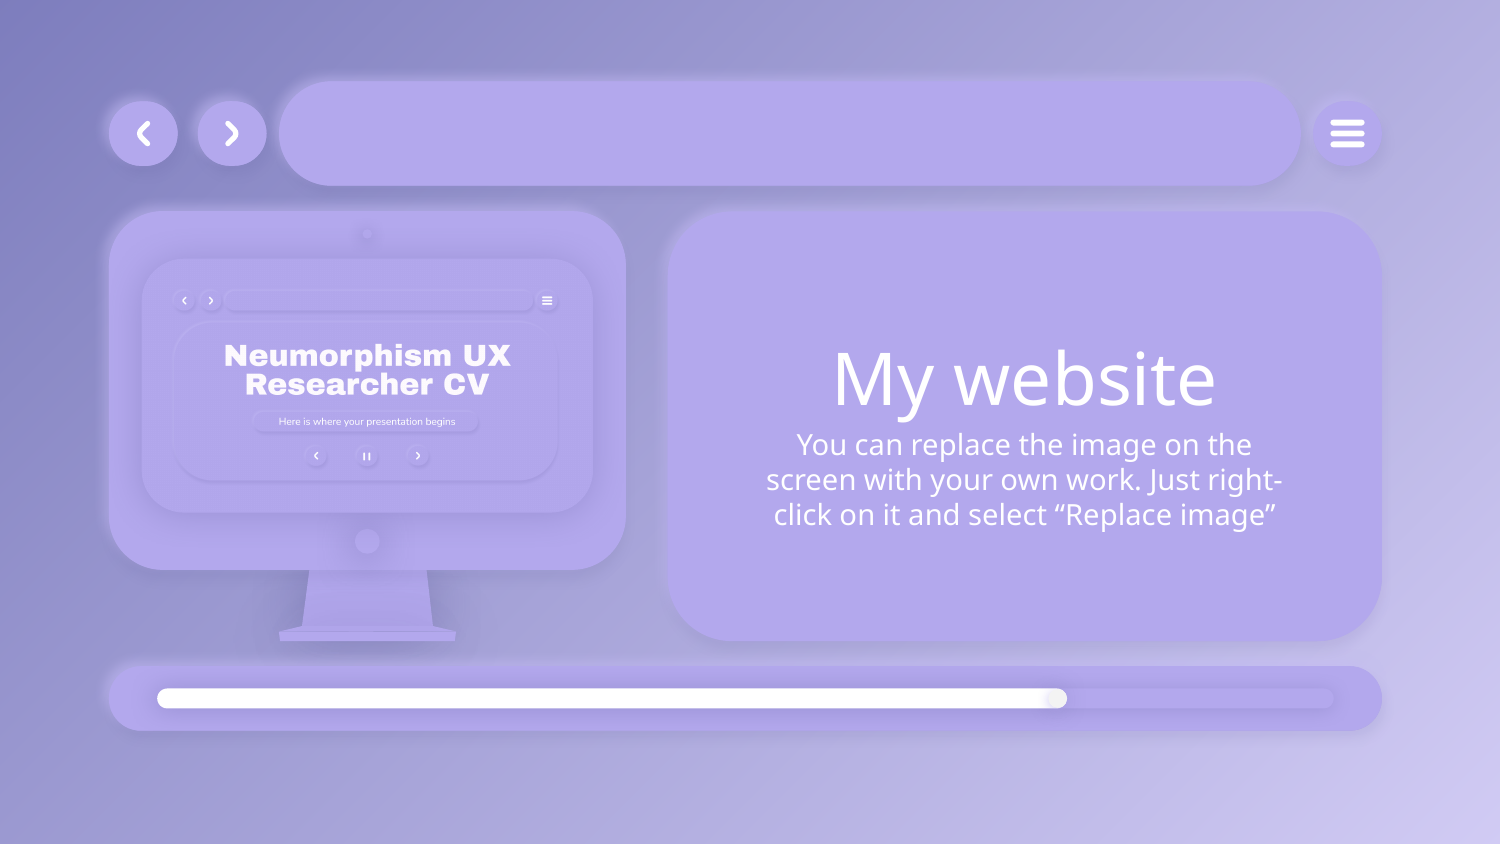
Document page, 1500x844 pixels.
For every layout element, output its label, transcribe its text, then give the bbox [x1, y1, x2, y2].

text_box [225, 120, 239, 147]
picture [141, 258, 594, 513]
text_box [136, 120, 151, 147]
text_box [197, 101, 267, 166]
subtitle You can replace the image on the screen with your own work. Just right-click on it and select “Replace image” [738, 411, 1312, 536]
text_box [108, 101, 178, 166]
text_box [108, 210, 627, 642]
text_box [108, 665, 1383, 731]
title My website [738, 317, 1312, 411]
